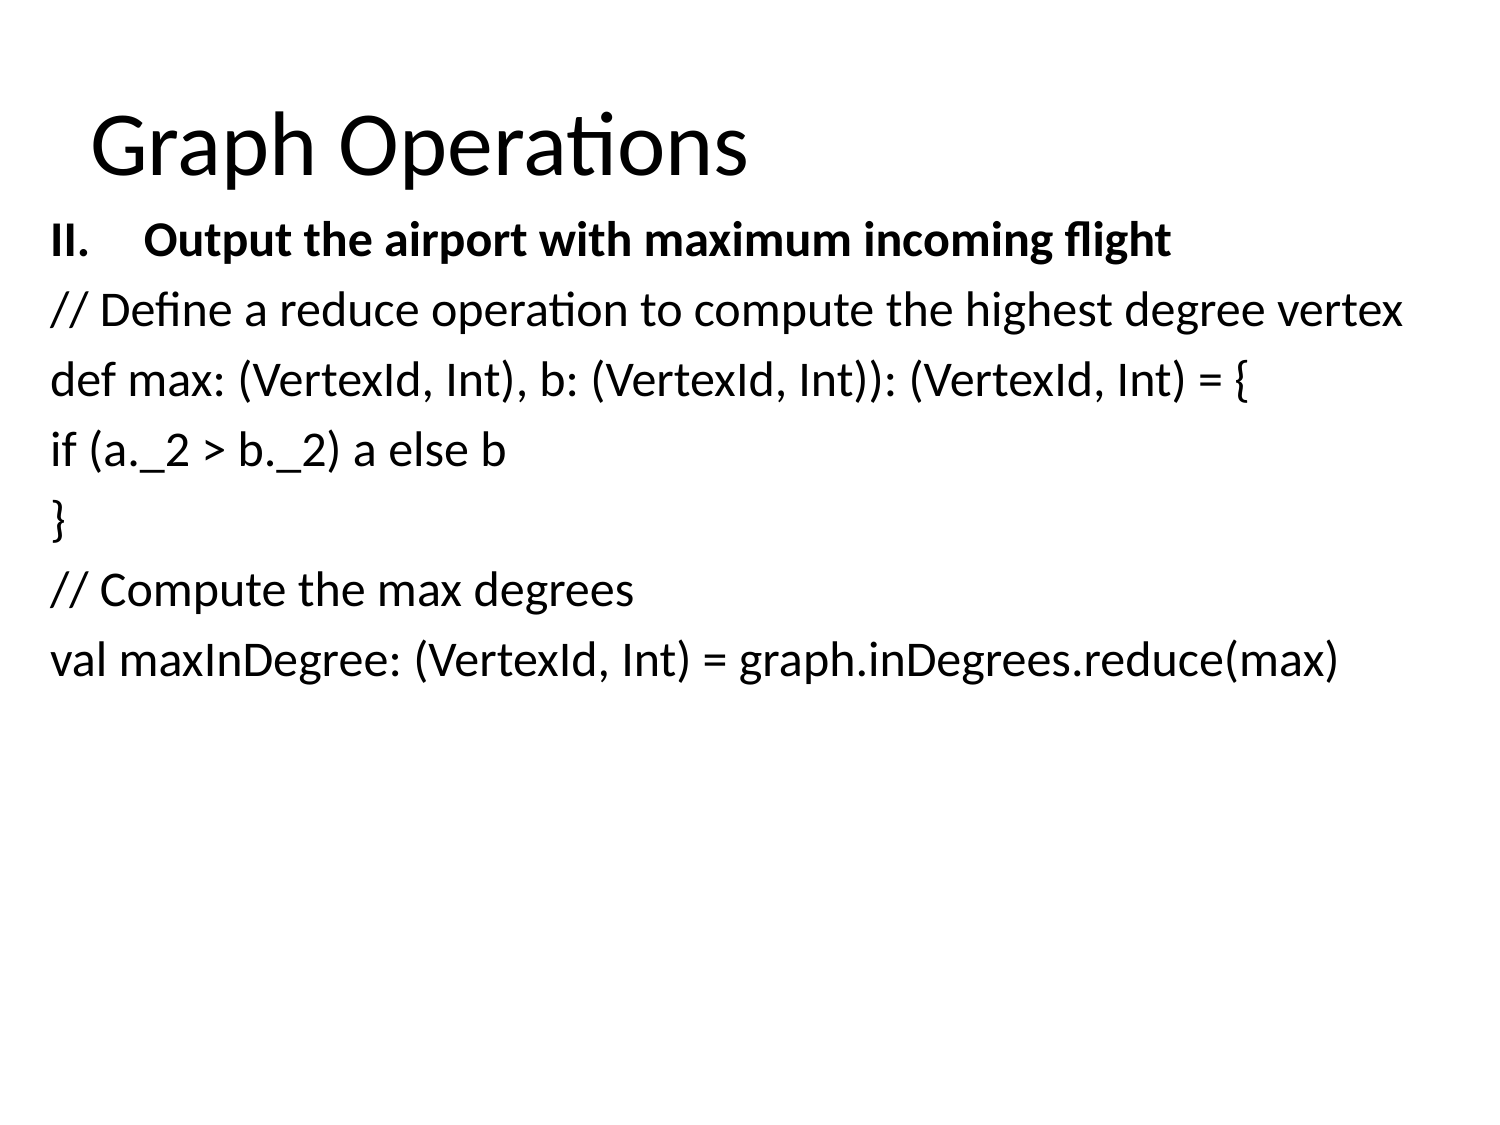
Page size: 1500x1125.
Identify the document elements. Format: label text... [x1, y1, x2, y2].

title Graph Operations [75, 45, 1425, 199]
list Output the airport with maximum incoming flight // Define a reduce operation to compute the highest degree vertex def max: (VertexId, Int), b: (VertexId, Int)): (VertexId, Int) = { if (a._2 > b._2) a else b } // Compute the max degrees val maxInDegree: (VertexId, Int) = graph.inDegrees.reduce(max) [35, 199, 1465, 1090]
